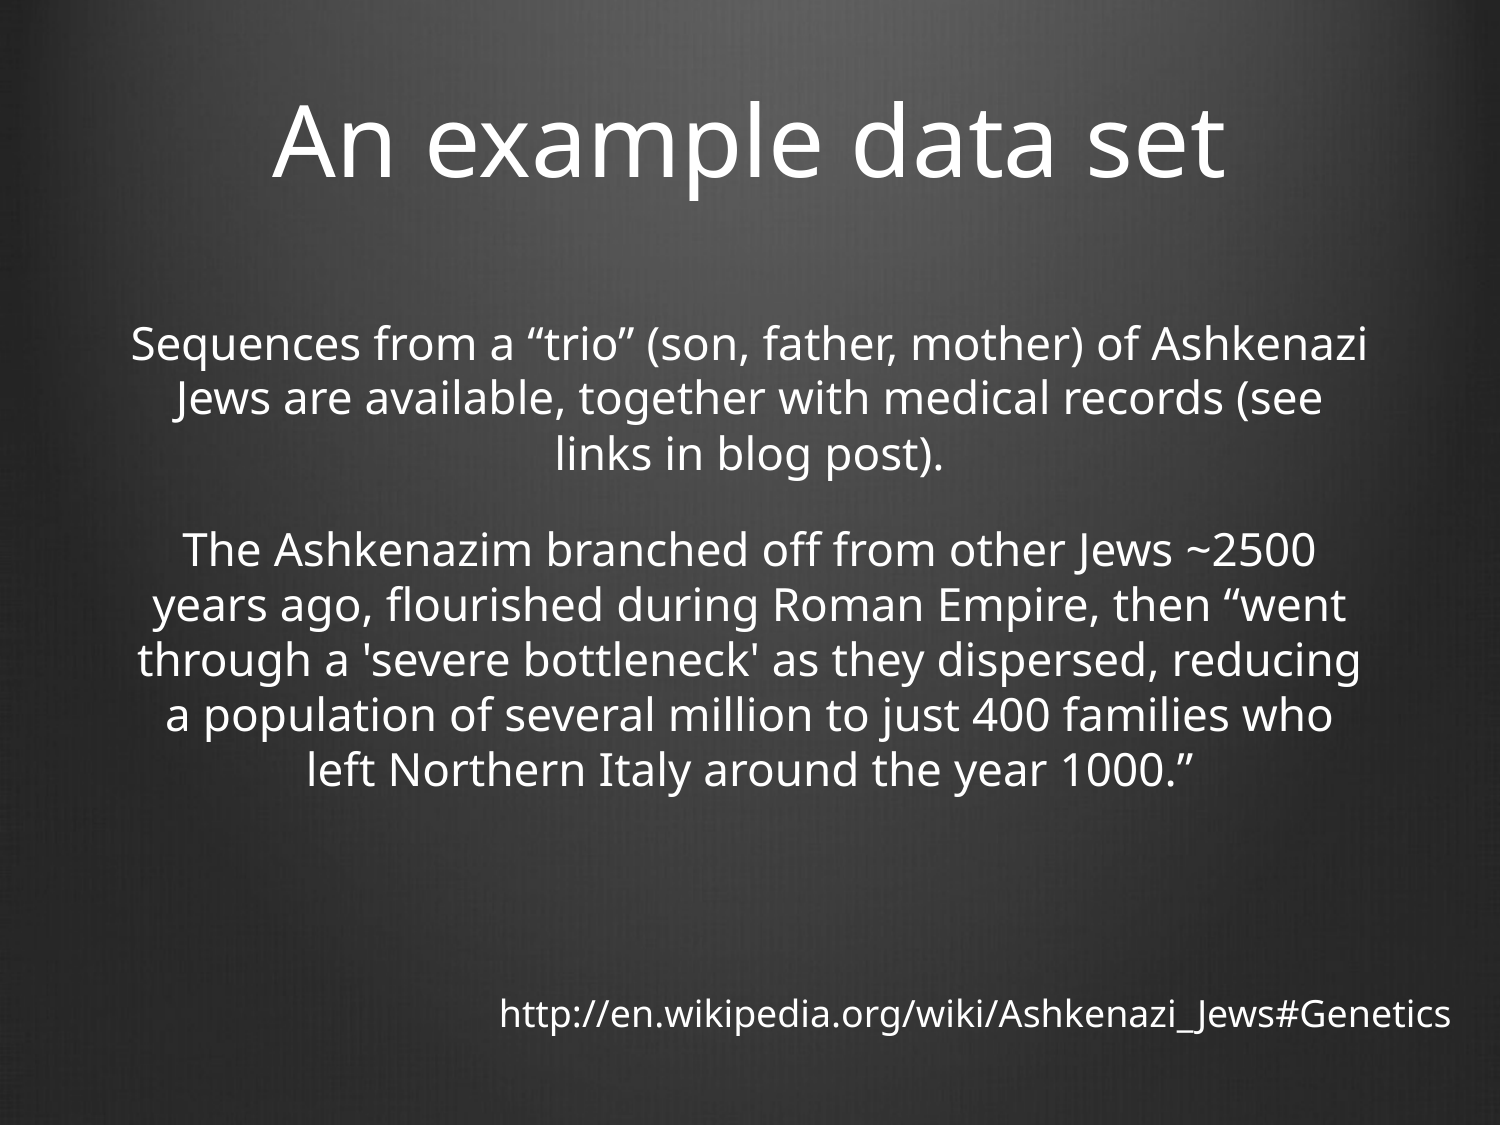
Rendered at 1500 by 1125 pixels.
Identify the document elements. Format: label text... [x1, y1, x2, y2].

text_box http://en.wikipedia.org/wiki/Ashkenazi_Jews#Genetics [334, 982, 1468, 1042]
list Sequences from a “trio” (son, father, mother) of Ashkenazi Jews are available, together with medical records (see links in blog post). The Ashkenazim branched off from other Jews ~2500 years ago, flourished during Roman Empire, then “went through a 'severe bottleneck' as they dispersed, reducing a population of several million to just 400 families who left Northern Italy around the year 1000.” [112, 306, 1388, 1005]
title An example data set [112, 19, 1388, 255]
